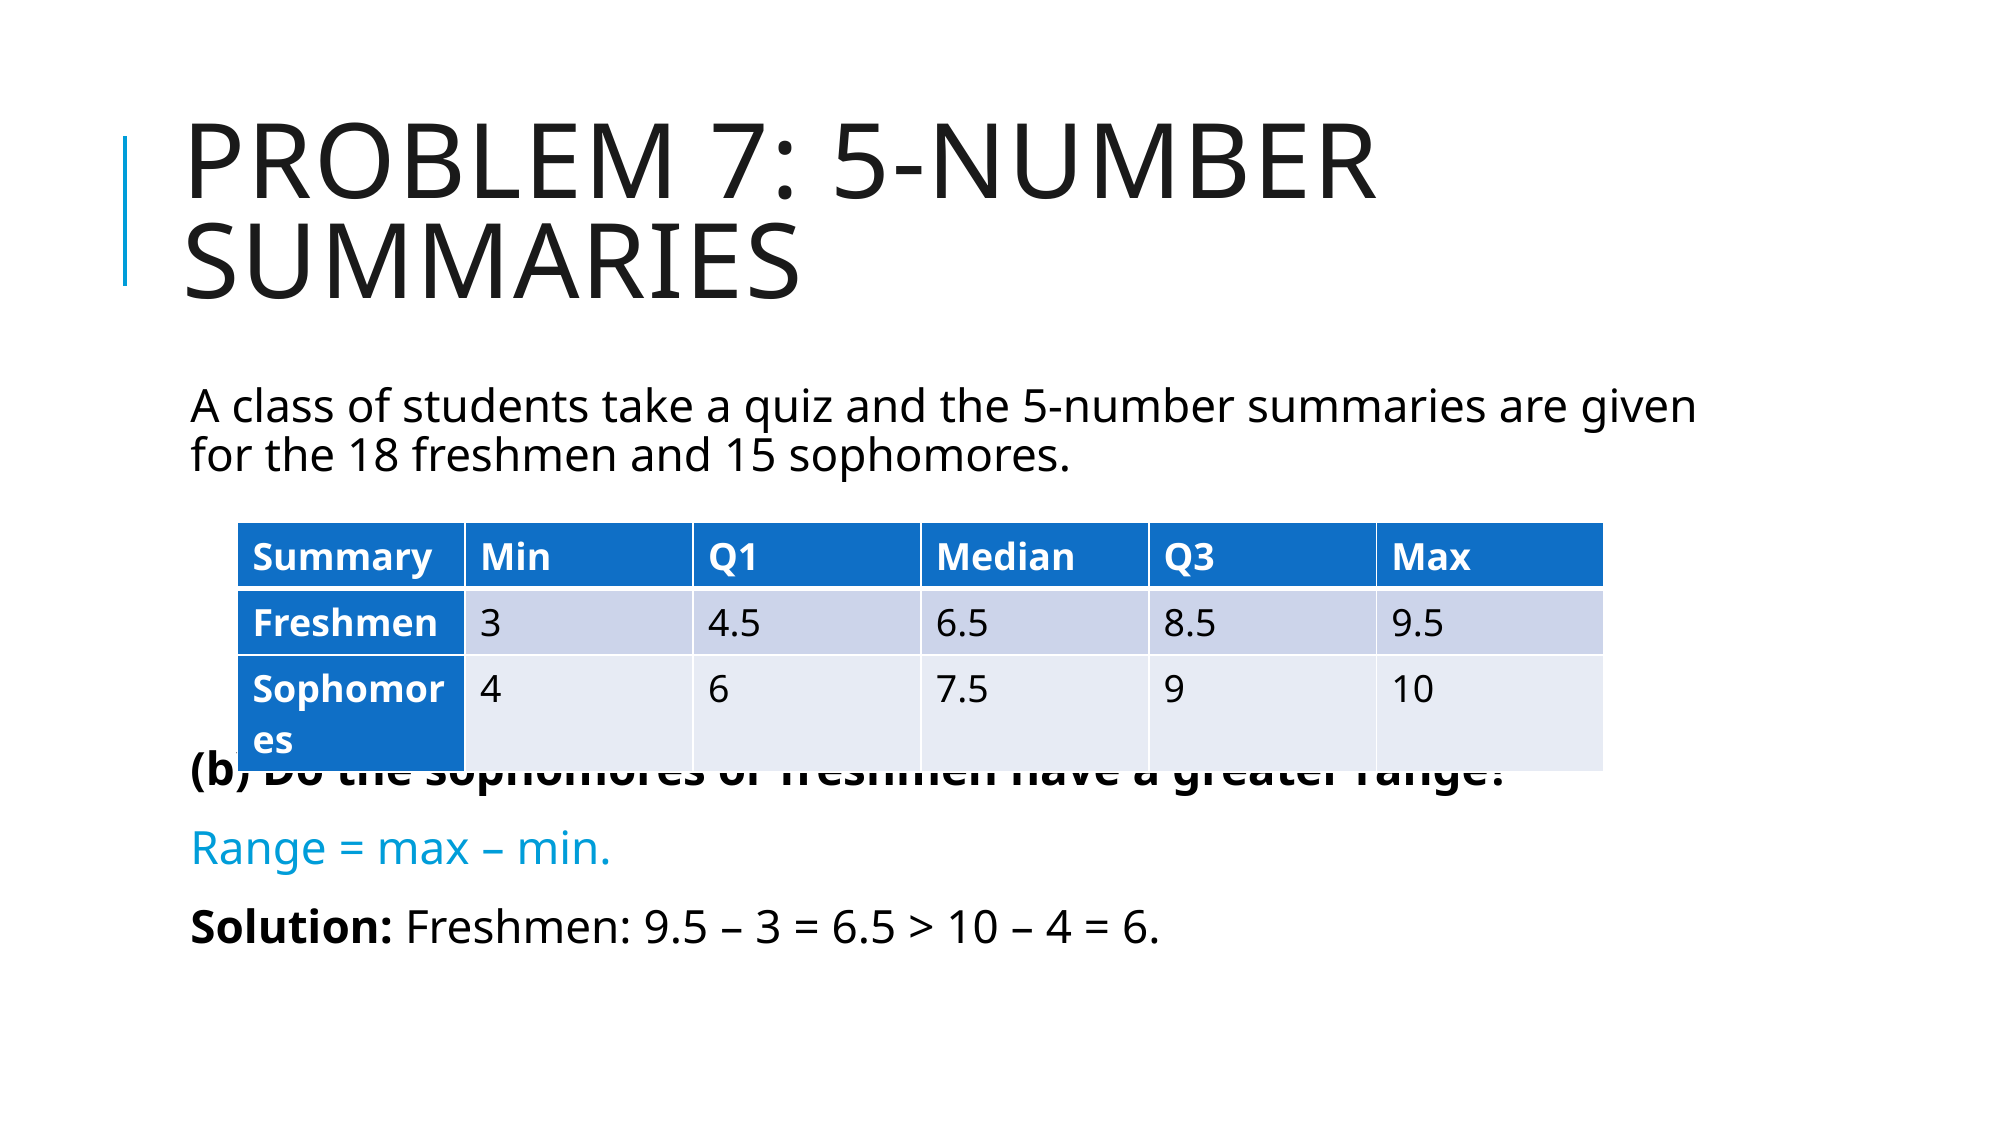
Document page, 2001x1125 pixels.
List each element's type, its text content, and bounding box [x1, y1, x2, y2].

table_cell 6 [694, 656, 920, 771]
table_cell 10 [1377, 656, 1603, 771]
table_cell 9 [1150, 656, 1376, 771]
table_cell Freshmen [238, 591, 464, 654]
table_cell 9.5 [1377, 591, 1603, 654]
table_cell Sophomores [238, 656, 464, 771]
table_cell 8.5 [1150, 591, 1376, 654]
list A class of students take a quiz and the 5-number summaries are given for the 18 freshmen and 15 sophomores. (b) Do the sophomores or freshmen have a greater range? Range = max – min. Solution: Freshmen: 9.5 – 3 = 6.5 > 10 – 4 = 6. [168, 375, 1763, 1035]
table_cell 6.5 [922, 591, 1148, 654]
table_header Max [1377, 523, 1603, 586]
title Problem 7: 5-Number summaries [168, 96, 1763, 342]
table_cell 4.5 [694, 591, 920, 654]
table_header Summary [238, 523, 464, 586]
table_cell 3 [466, 591, 692, 654]
table_header Q3 [1150, 523, 1376, 586]
table_cell 4 [466, 656, 692, 771]
table_header Median [922, 523, 1148, 586]
table_header Min [466, 523, 692, 586]
table_header Q1 [694, 523, 920, 586]
table_cell 7.5 [922, 656, 1148, 771]
